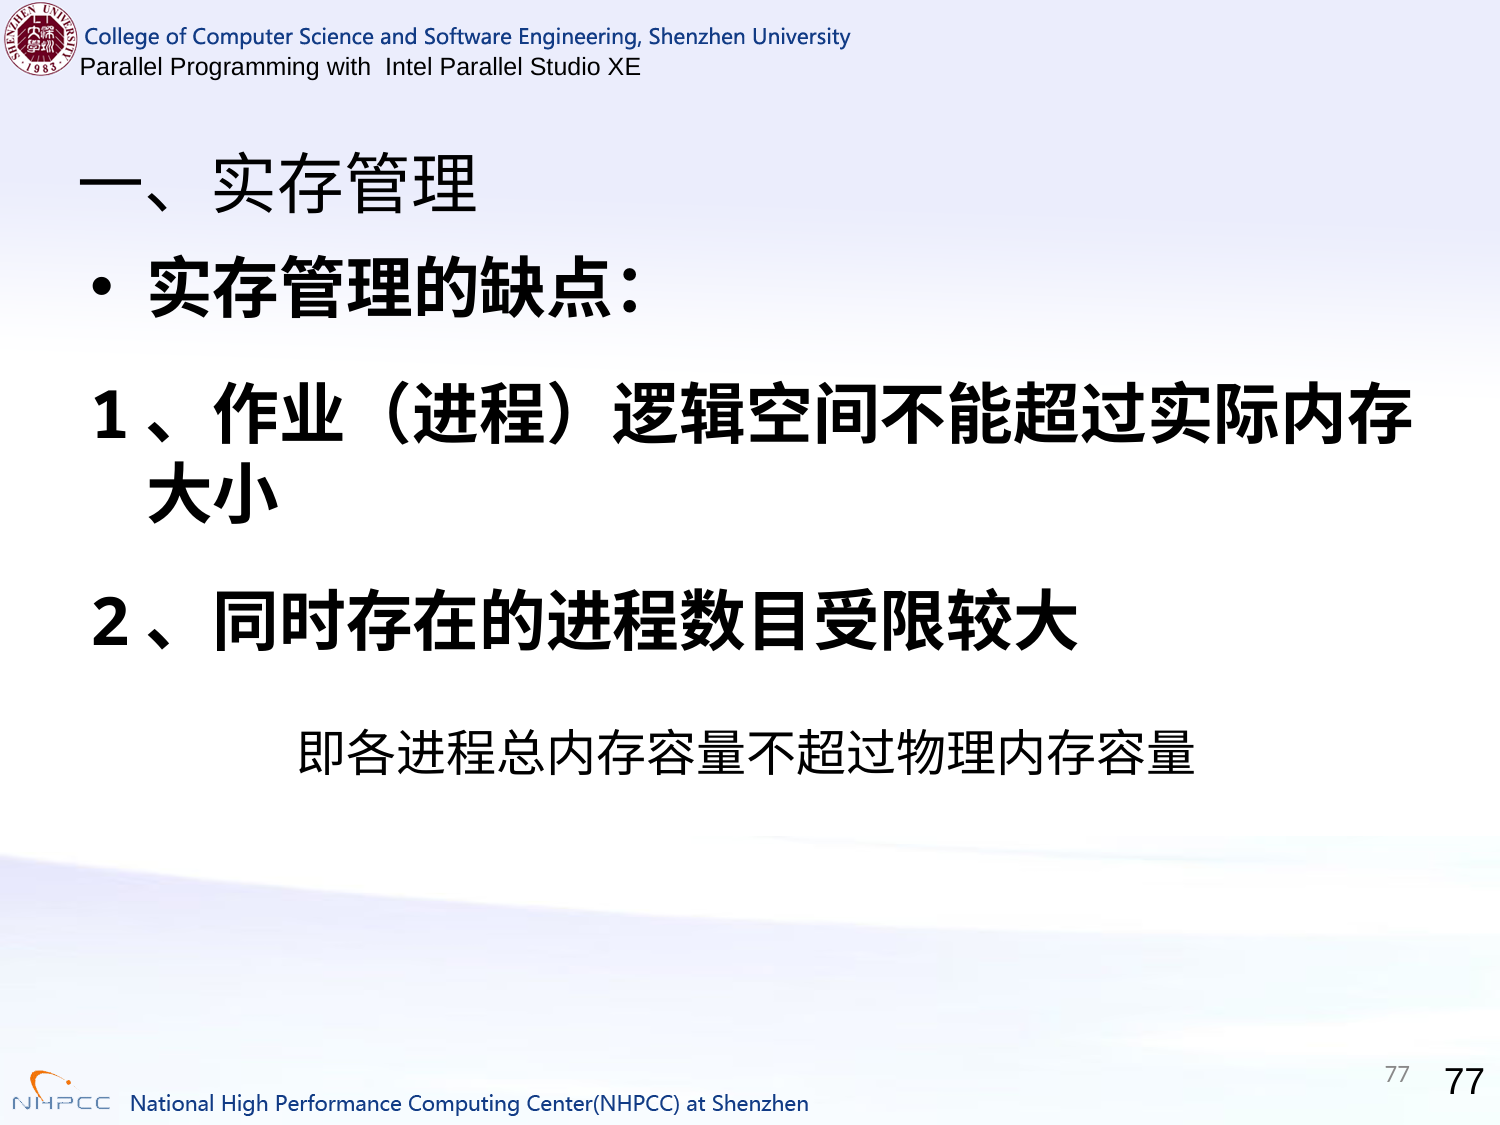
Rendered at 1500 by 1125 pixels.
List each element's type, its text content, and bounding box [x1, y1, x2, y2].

list 实存管理的缺点： 1、作业（进程）逻辑空间不能超过实际内存大小 2、同时存在的进程数目受限较大 即各进程总内存容量不超过物理内存容量 [75, 237, 1469, 913]
picture [0, 0, 1500, 1125]
slide_number 77 [1074, 1042, 1425, 1103]
title 一、实存管理 [62, 125, 913, 238]
text_box 77 [1400, 1049, 1500, 1110]
